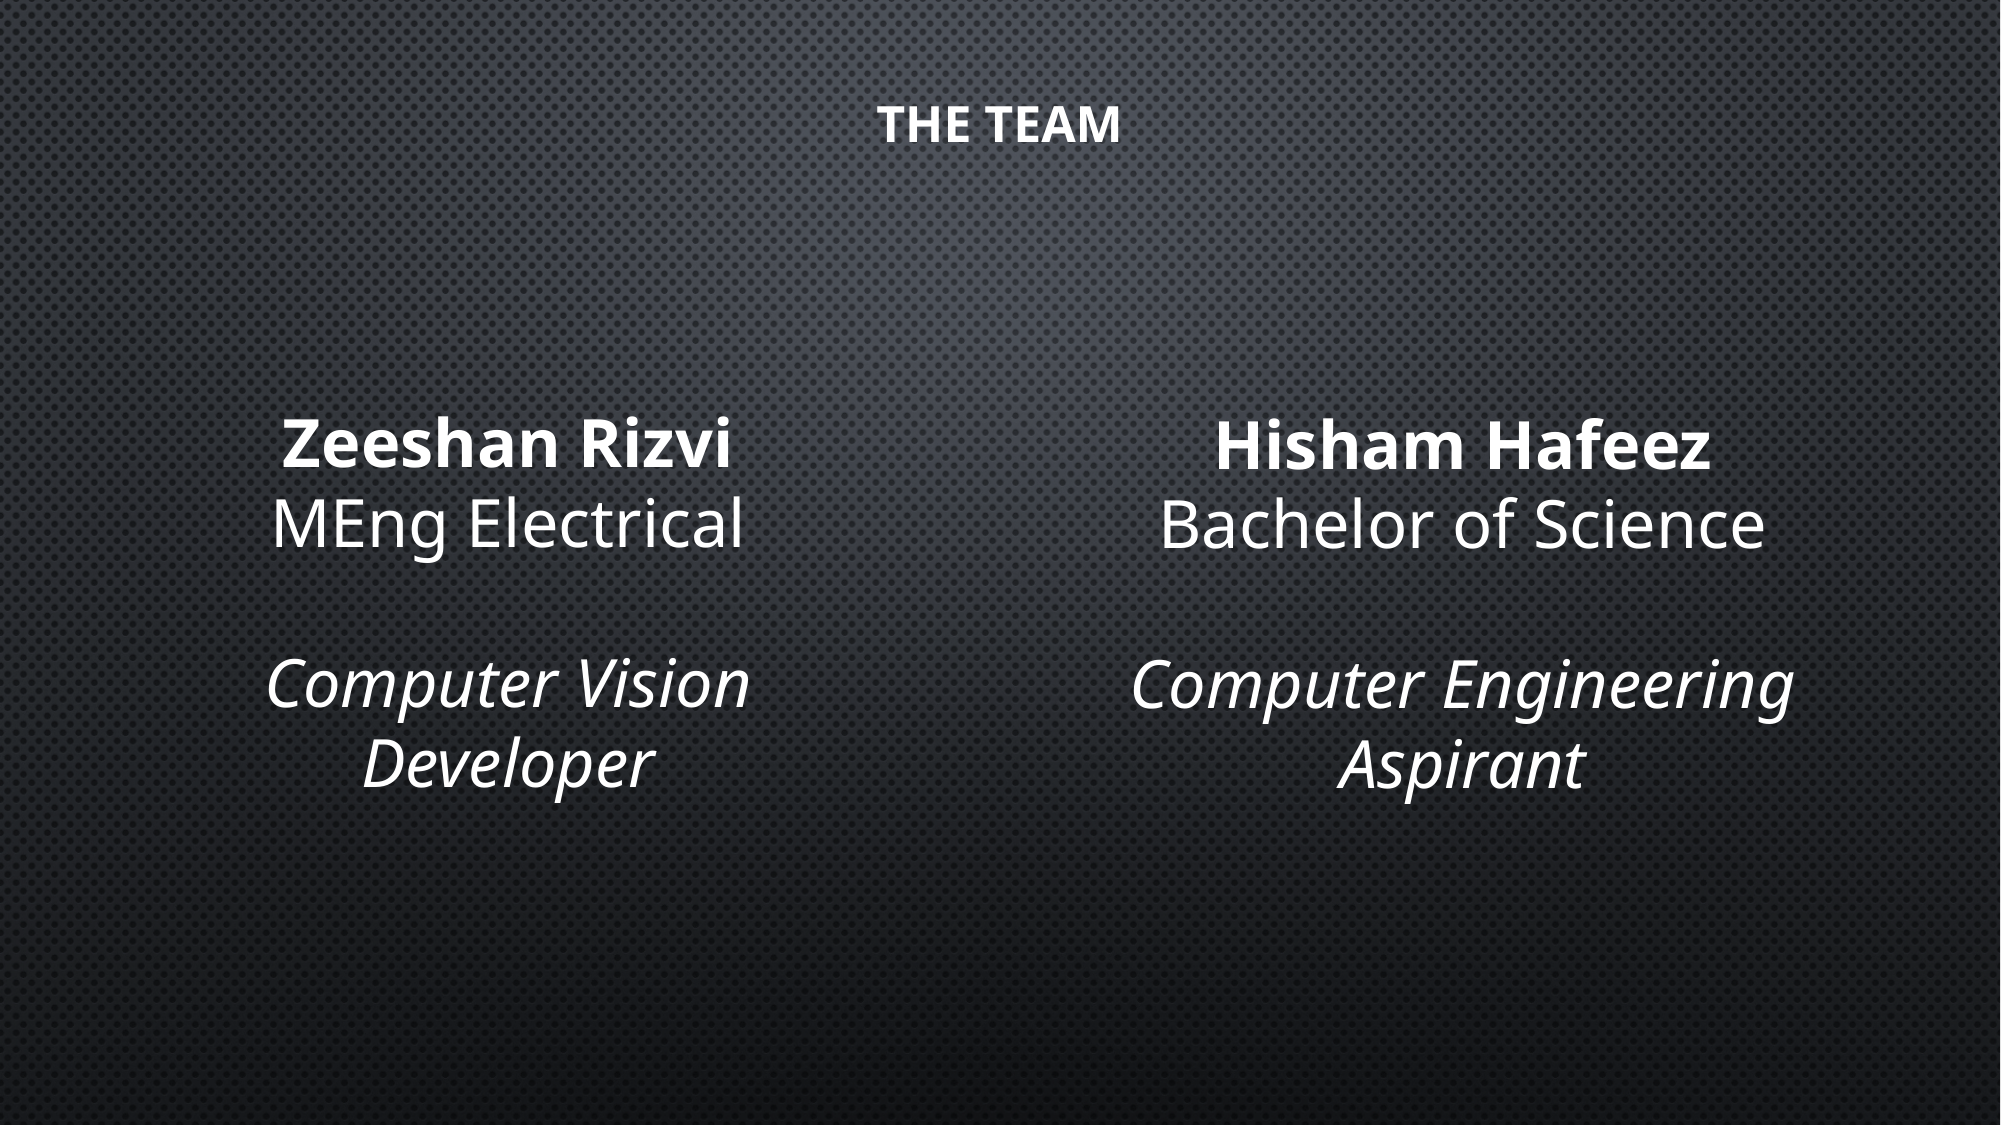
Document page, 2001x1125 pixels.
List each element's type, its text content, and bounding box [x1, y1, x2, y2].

text_box Zeeshan Rizvi MEng Electrical Computer Vision Developer [195, 393, 821, 808]
title The team [187, 24, 1813, 221]
text_box Hisham Hafeez Bachelor of Science Computer Engineering Aspirant [1114, 395, 1813, 890]
